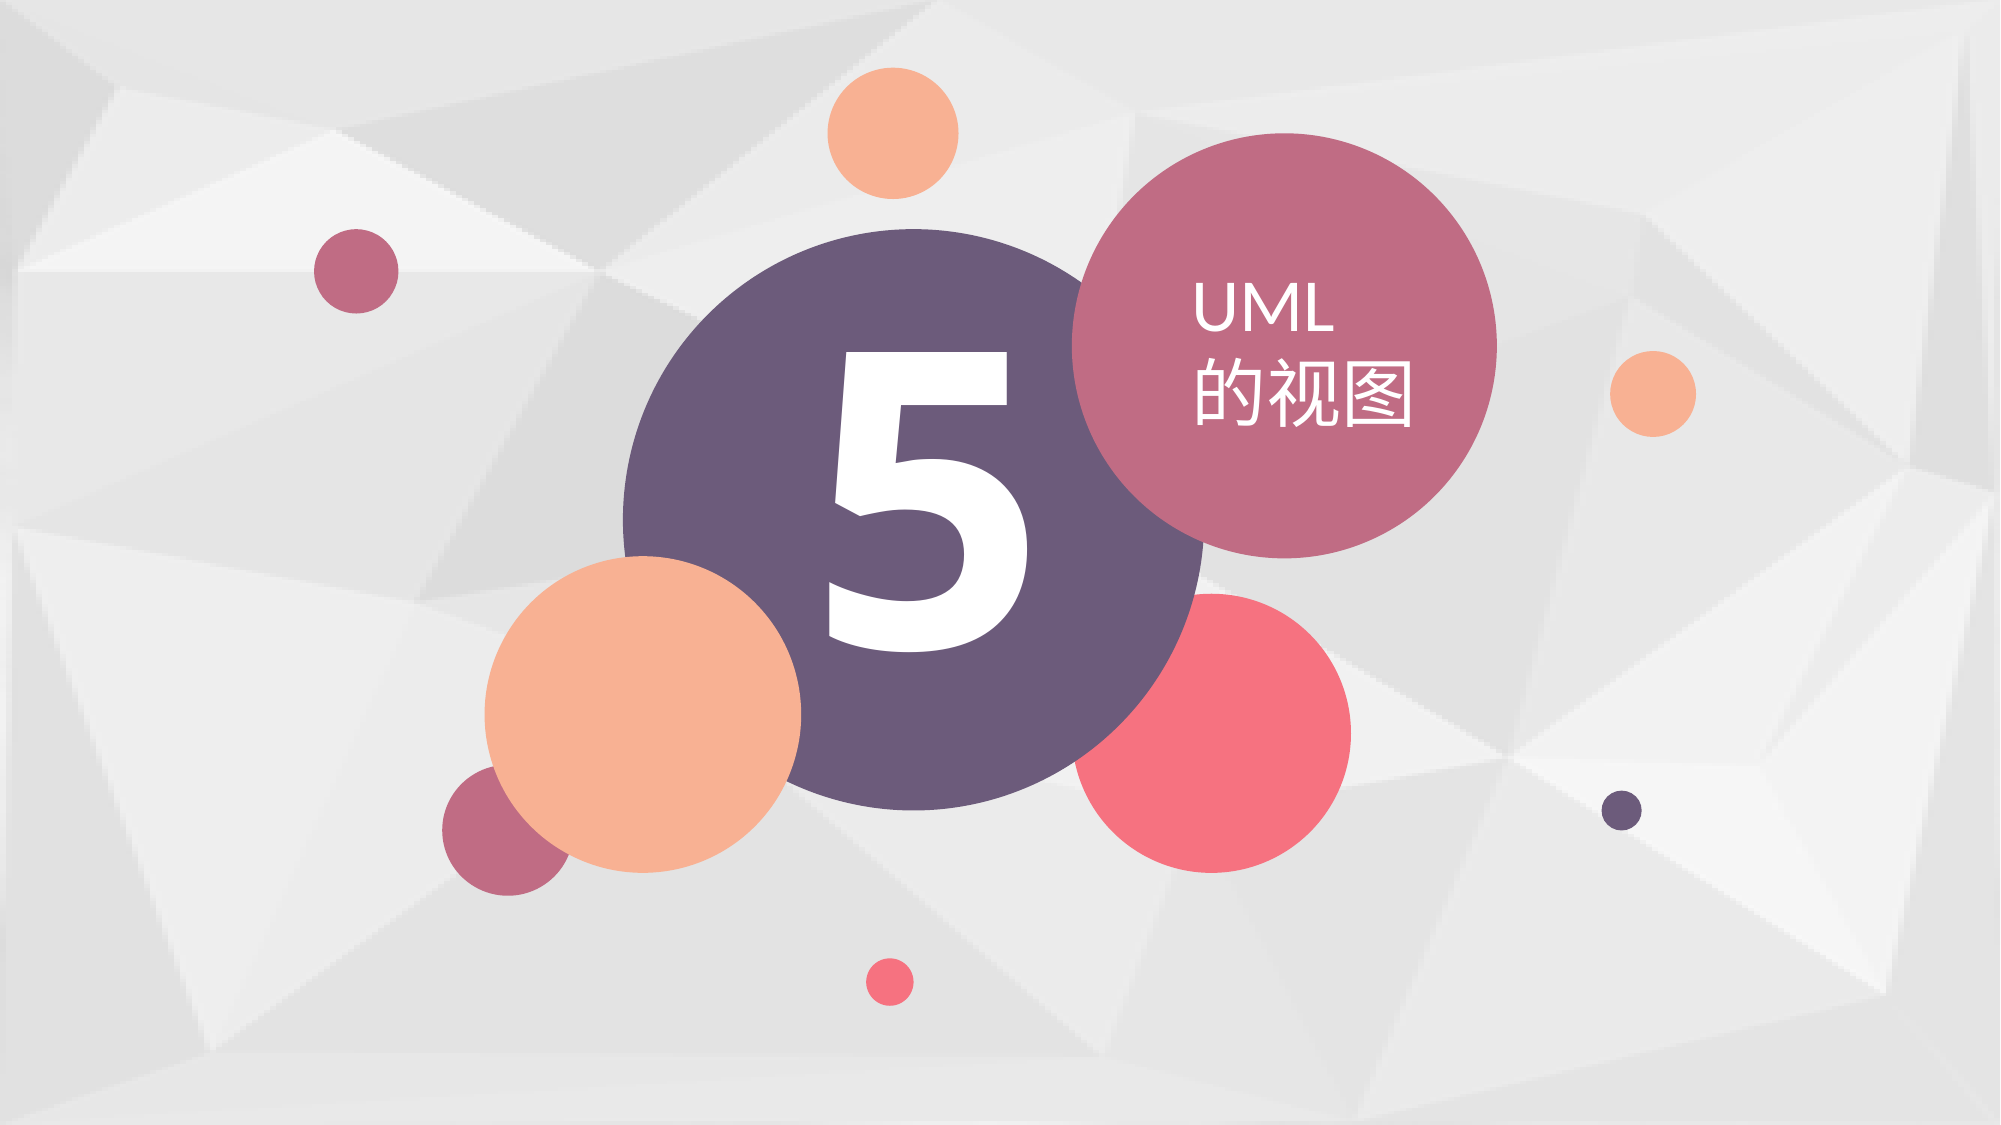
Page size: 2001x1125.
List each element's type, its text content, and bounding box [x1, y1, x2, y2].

text_box [1075, 593, 1352, 873]
text_box [1071, 133, 1497, 559]
text_box [442, 766, 569, 896]
text_box [622, 254, 794, 664]
picture [0, 0, 2001, 1125]
text_box 5 [794, 227, 1062, 740]
text_box [1610, 351, 1697, 437]
text_box [1601, 790, 1642, 831]
text_box [866, 958, 914, 1006]
text_box [484, 556, 800, 873]
text_box [827, 67, 959, 200]
text_box [787, 269, 1204, 811]
text_box [314, 229, 399, 314]
text_box UML 的视图 [1176, 248, 1432, 444]
